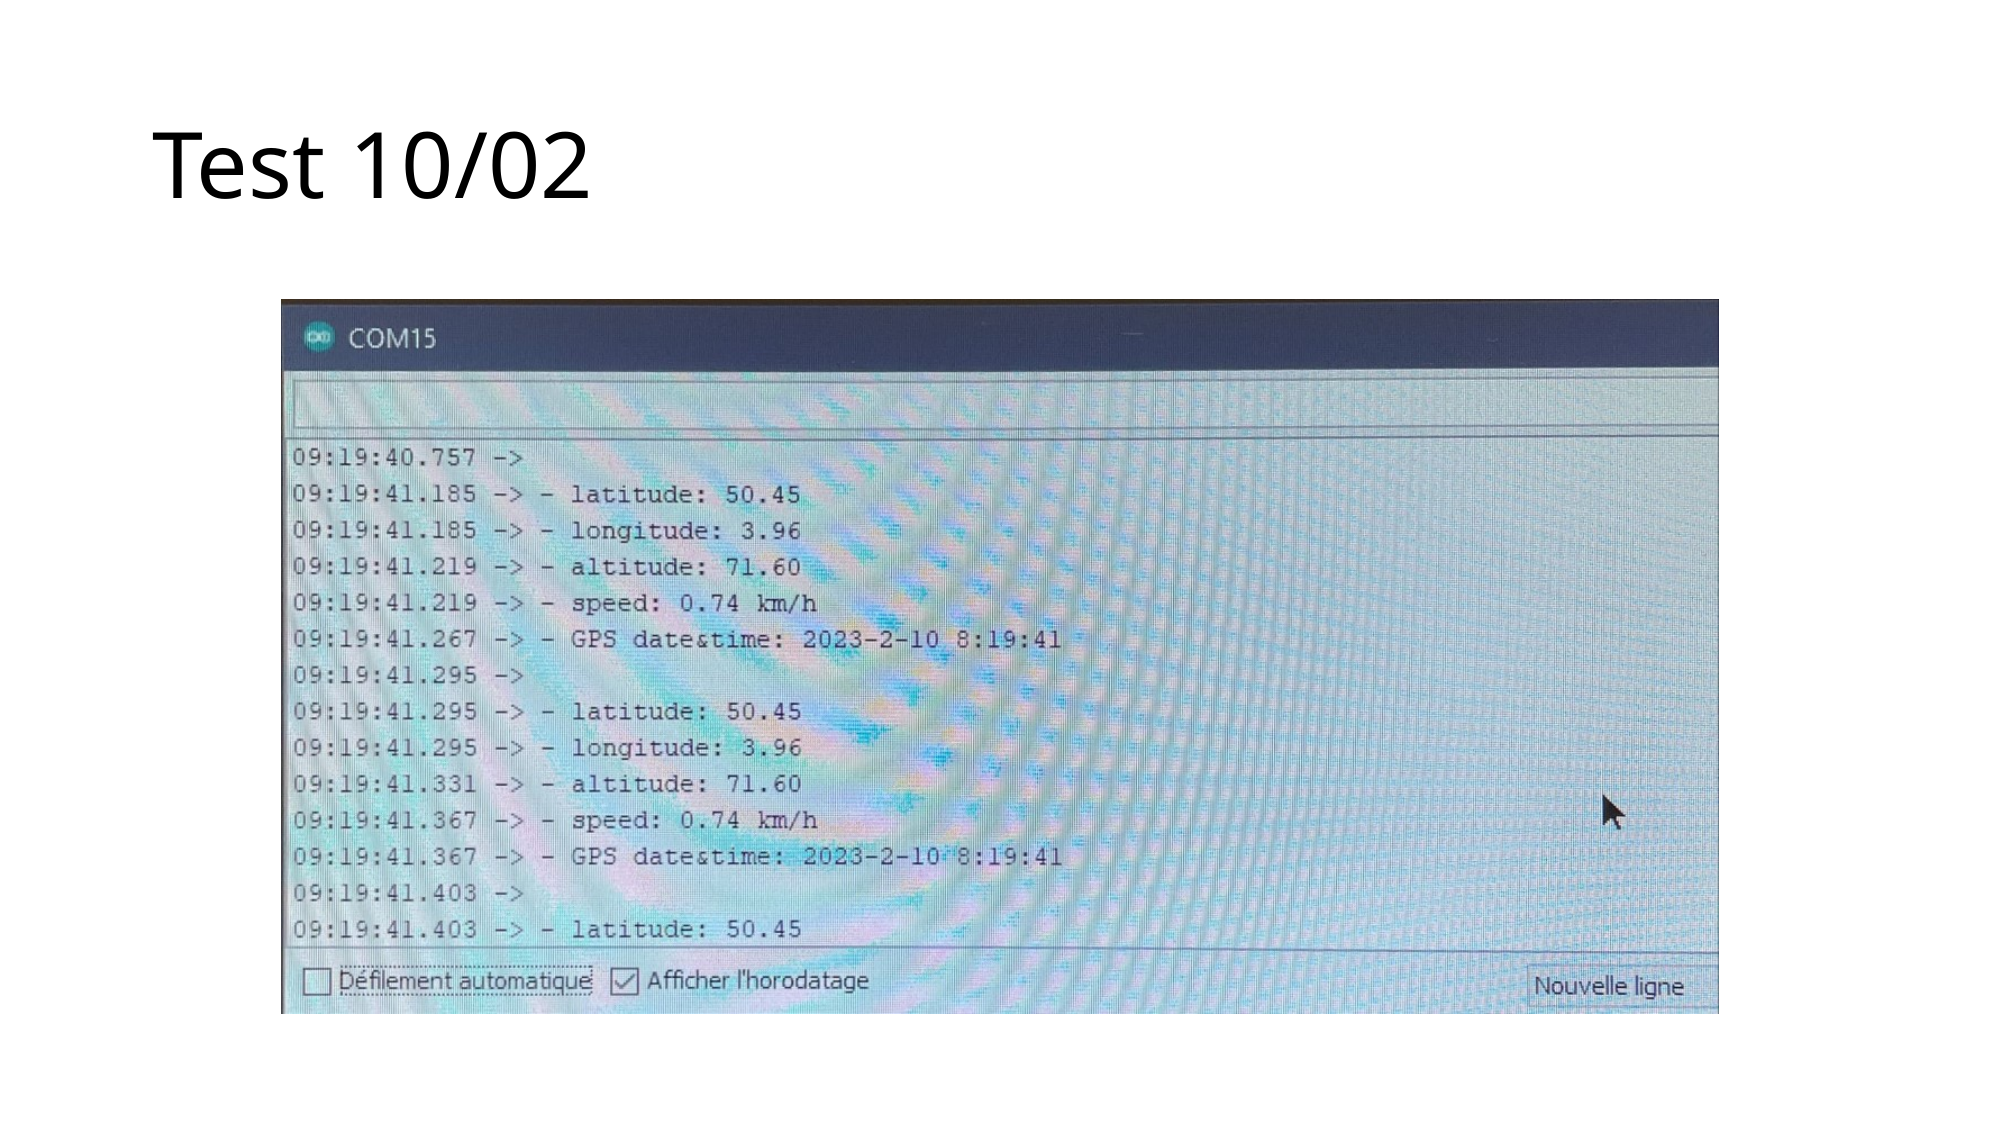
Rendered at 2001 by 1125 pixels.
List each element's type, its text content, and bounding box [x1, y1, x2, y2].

title Test 10/02 [137, 59, 1863, 278]
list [281, 299, 1719, 1014]
